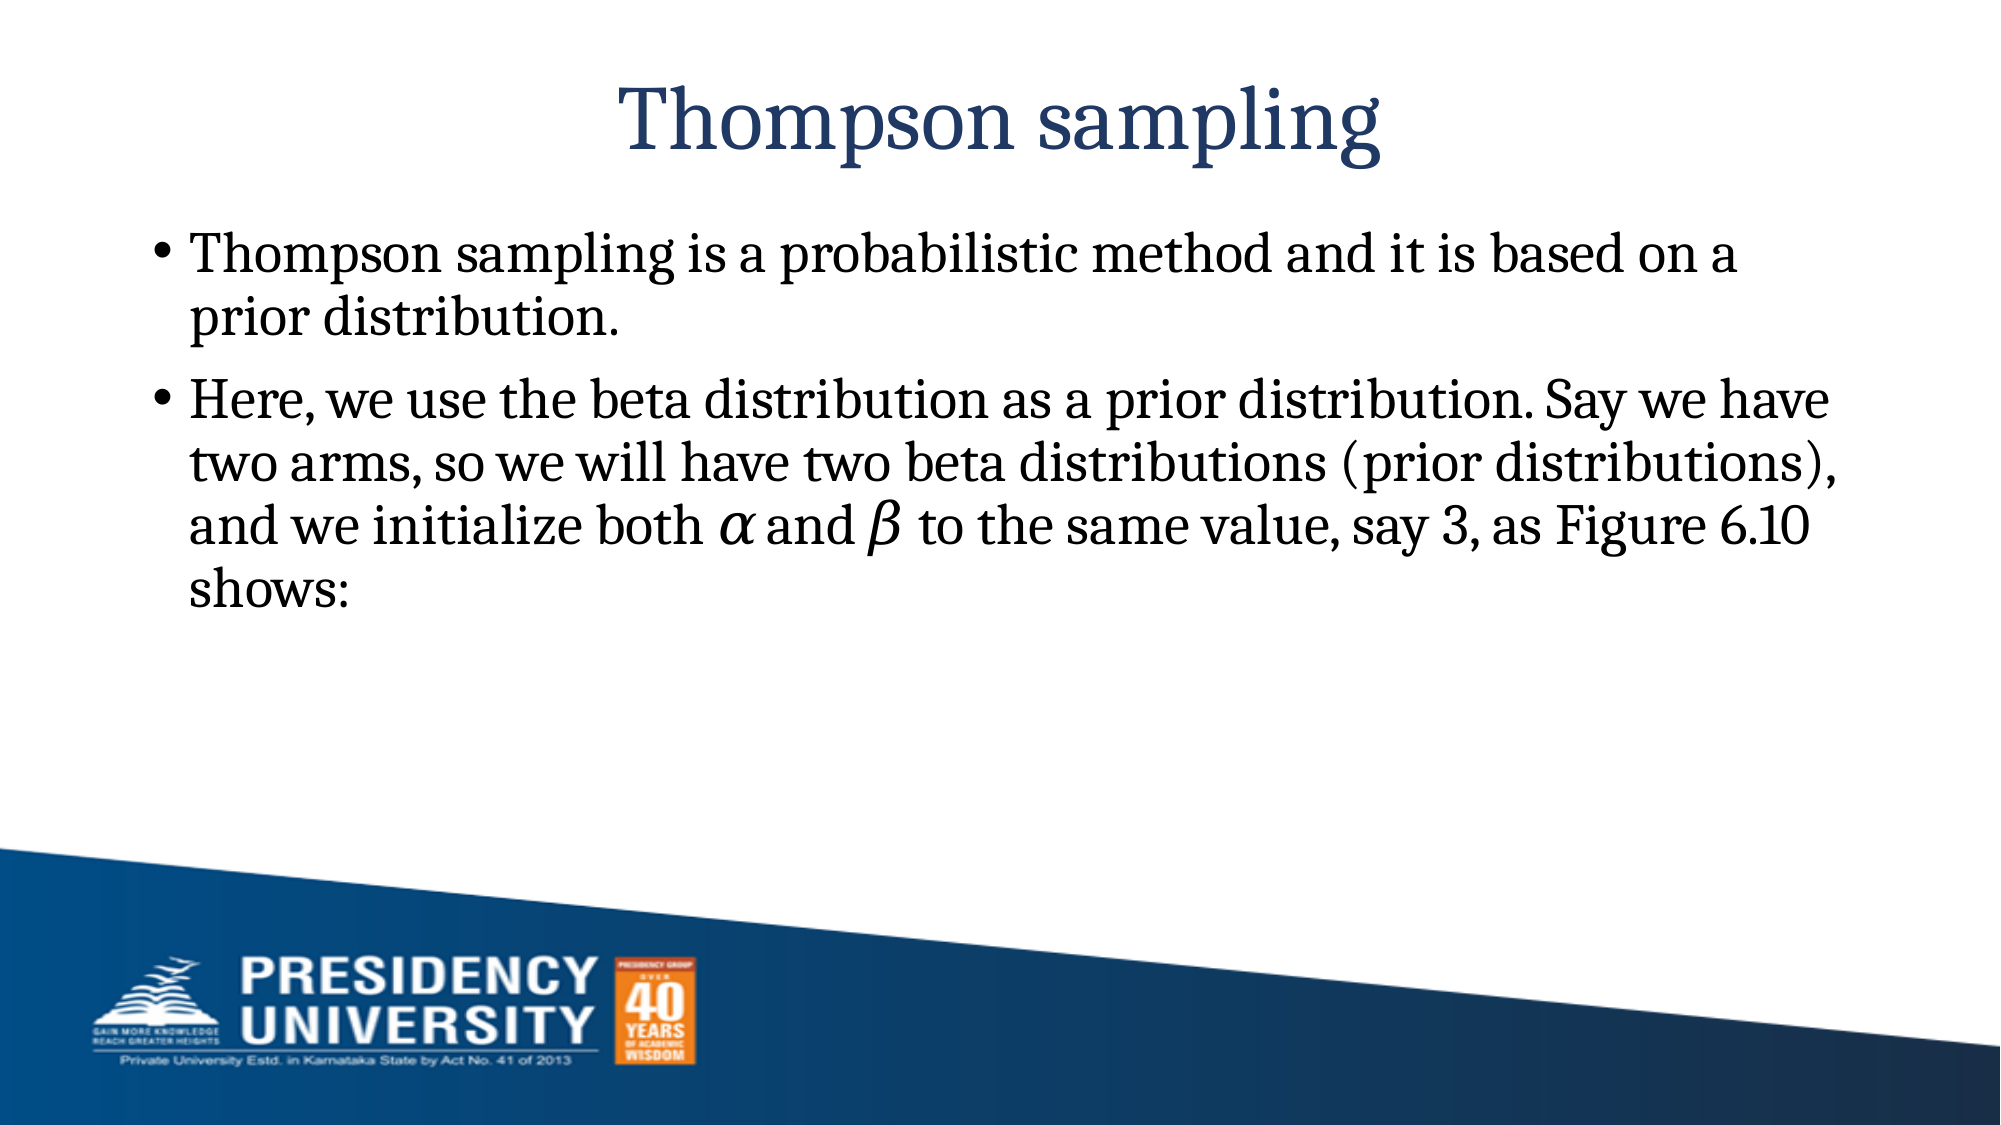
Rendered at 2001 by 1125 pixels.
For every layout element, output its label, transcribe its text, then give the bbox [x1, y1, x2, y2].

list Thompson sampling is a probabilistic method and it is based on a prior distribution. Here, we use the beta distribution as a prior distribution. Say we have two arms, so we will have two beta distributions (prior distributions), and we initialize both 𝛼 and 𝛽 to the same value, say 3, as Figure 6.10 shows: [137, 214, 1863, 851]
title Thompson sampling [137, 51, 1863, 189]
picture [0, 845, 2000, 1125]
